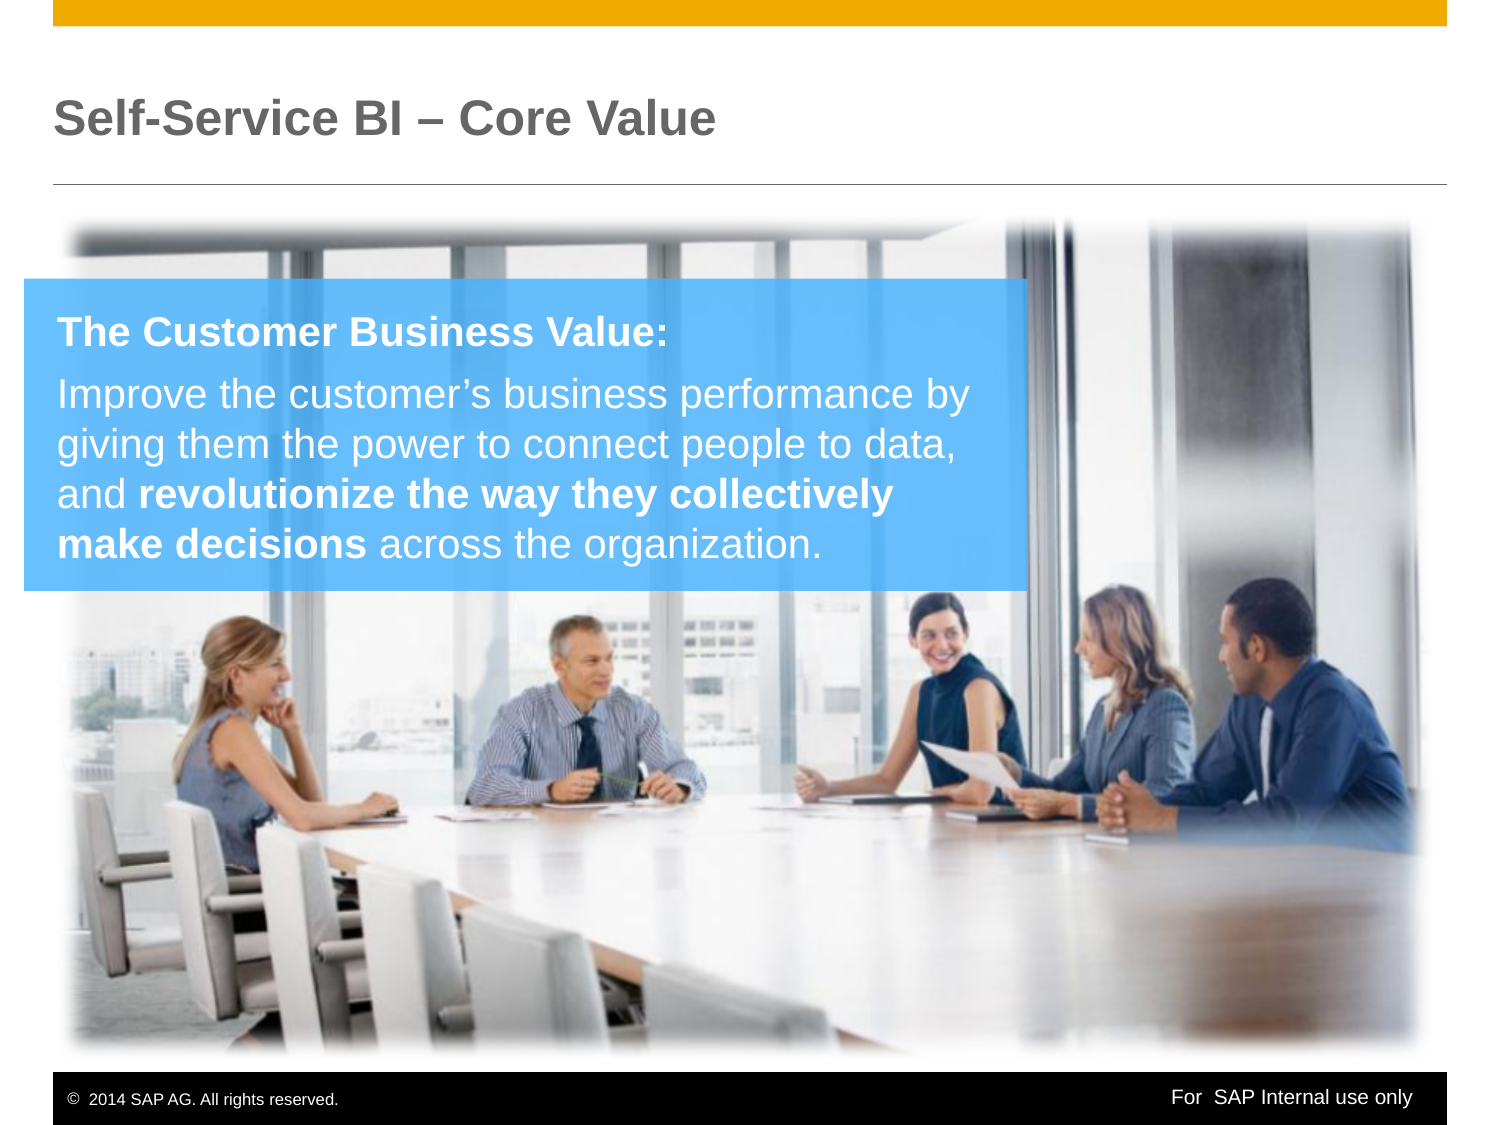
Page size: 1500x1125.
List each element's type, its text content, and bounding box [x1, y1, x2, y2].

text_box [24, 278, 52, 591]
picture [58, 213, 1436, 1061]
title Self-Service BI – Core Value [52, 52, 1448, 178]
